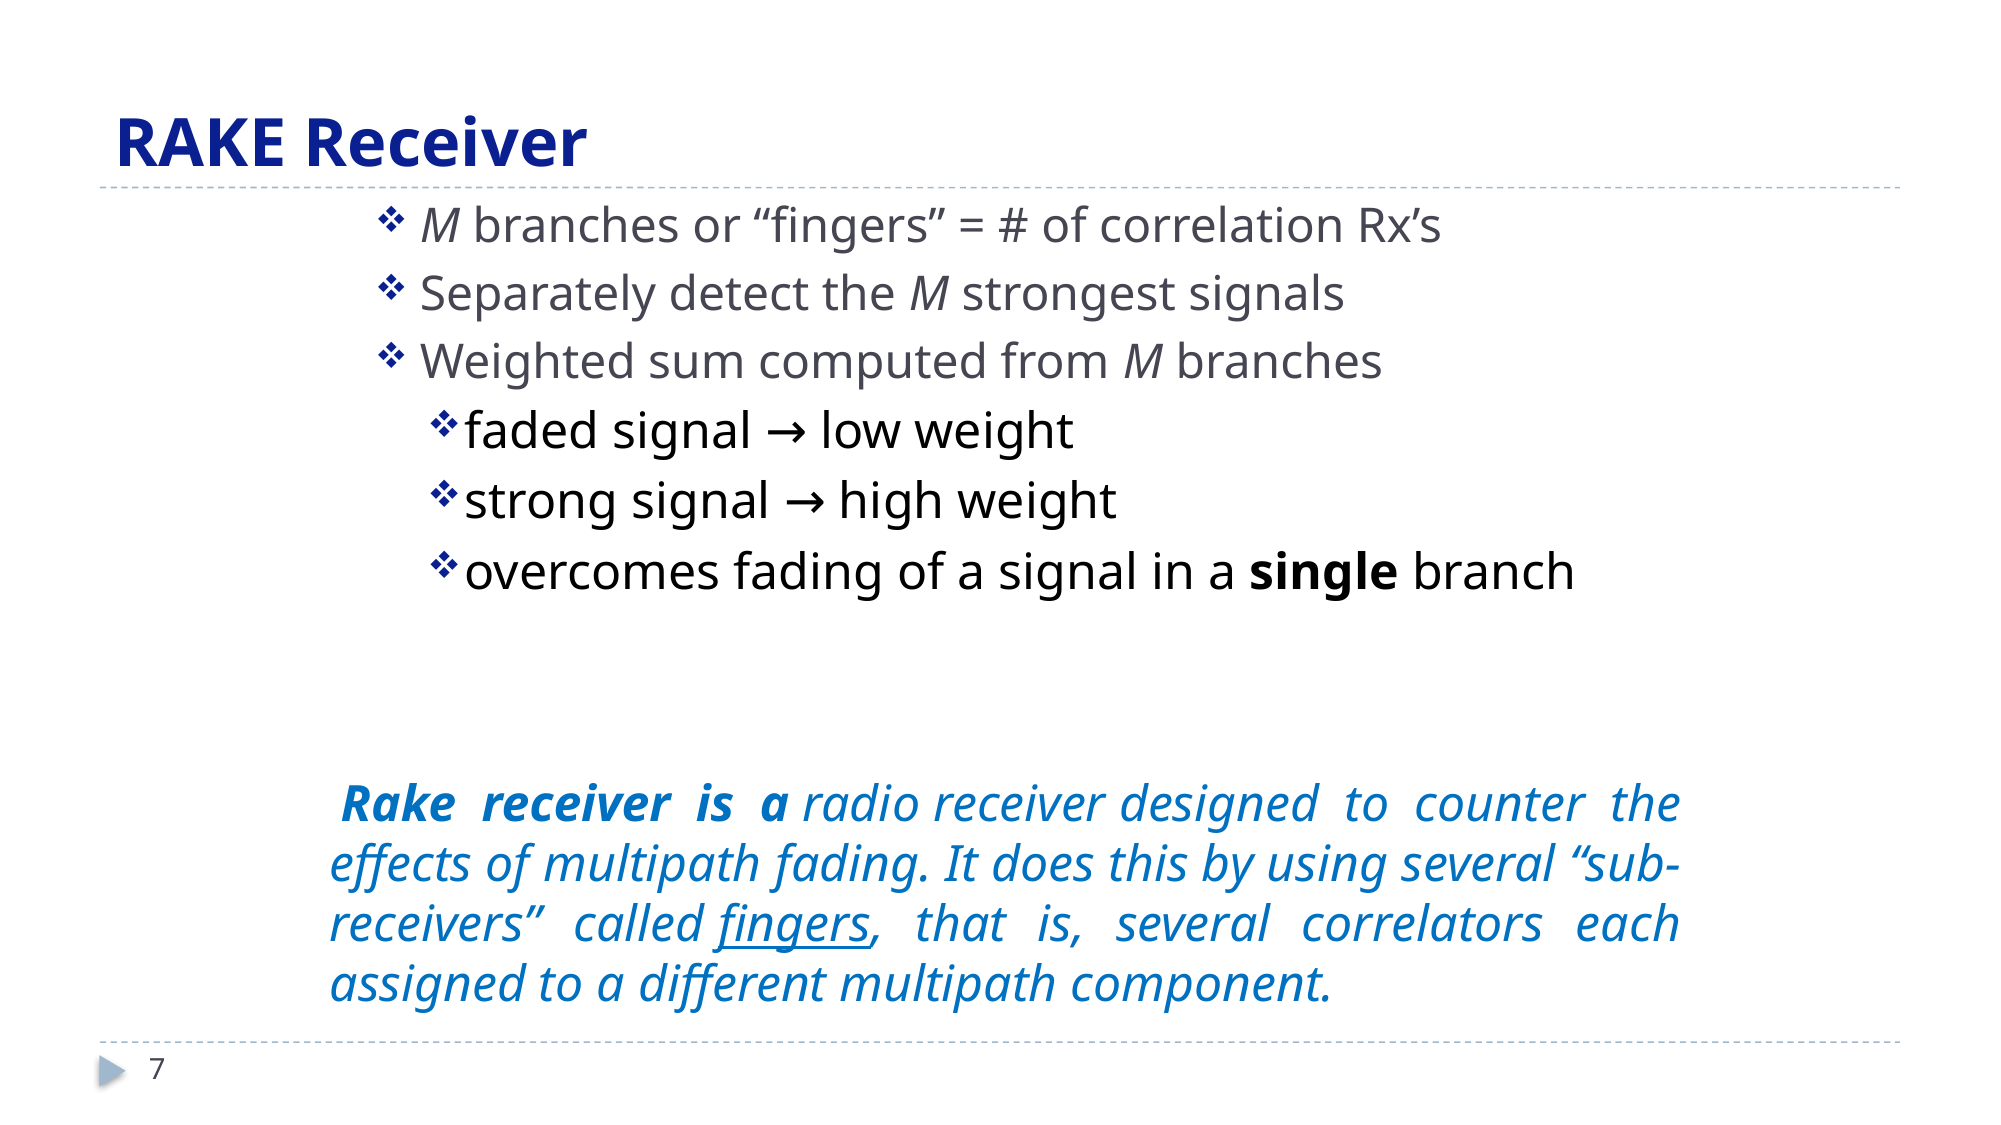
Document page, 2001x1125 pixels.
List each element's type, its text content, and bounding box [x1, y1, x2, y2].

slide_number 7 [134, 1042, 568, 1103]
list M branches or “fingers” = # of correlation Rx’s Separately detect the M strongest signals Weighted sum computed from M branches faded signal → low weight strong signal → high weight overcomes fading of a signal in a single branch Rake receiver is a radio receiver designed to counter the effects of multipath fading. It does this by using several “sub-receivers” called fingers, that is, several correlators each assigned to a different multipath component. [314, 187, 1697, 998]
title RAKE Receiver [99, 24, 1900, 188]
